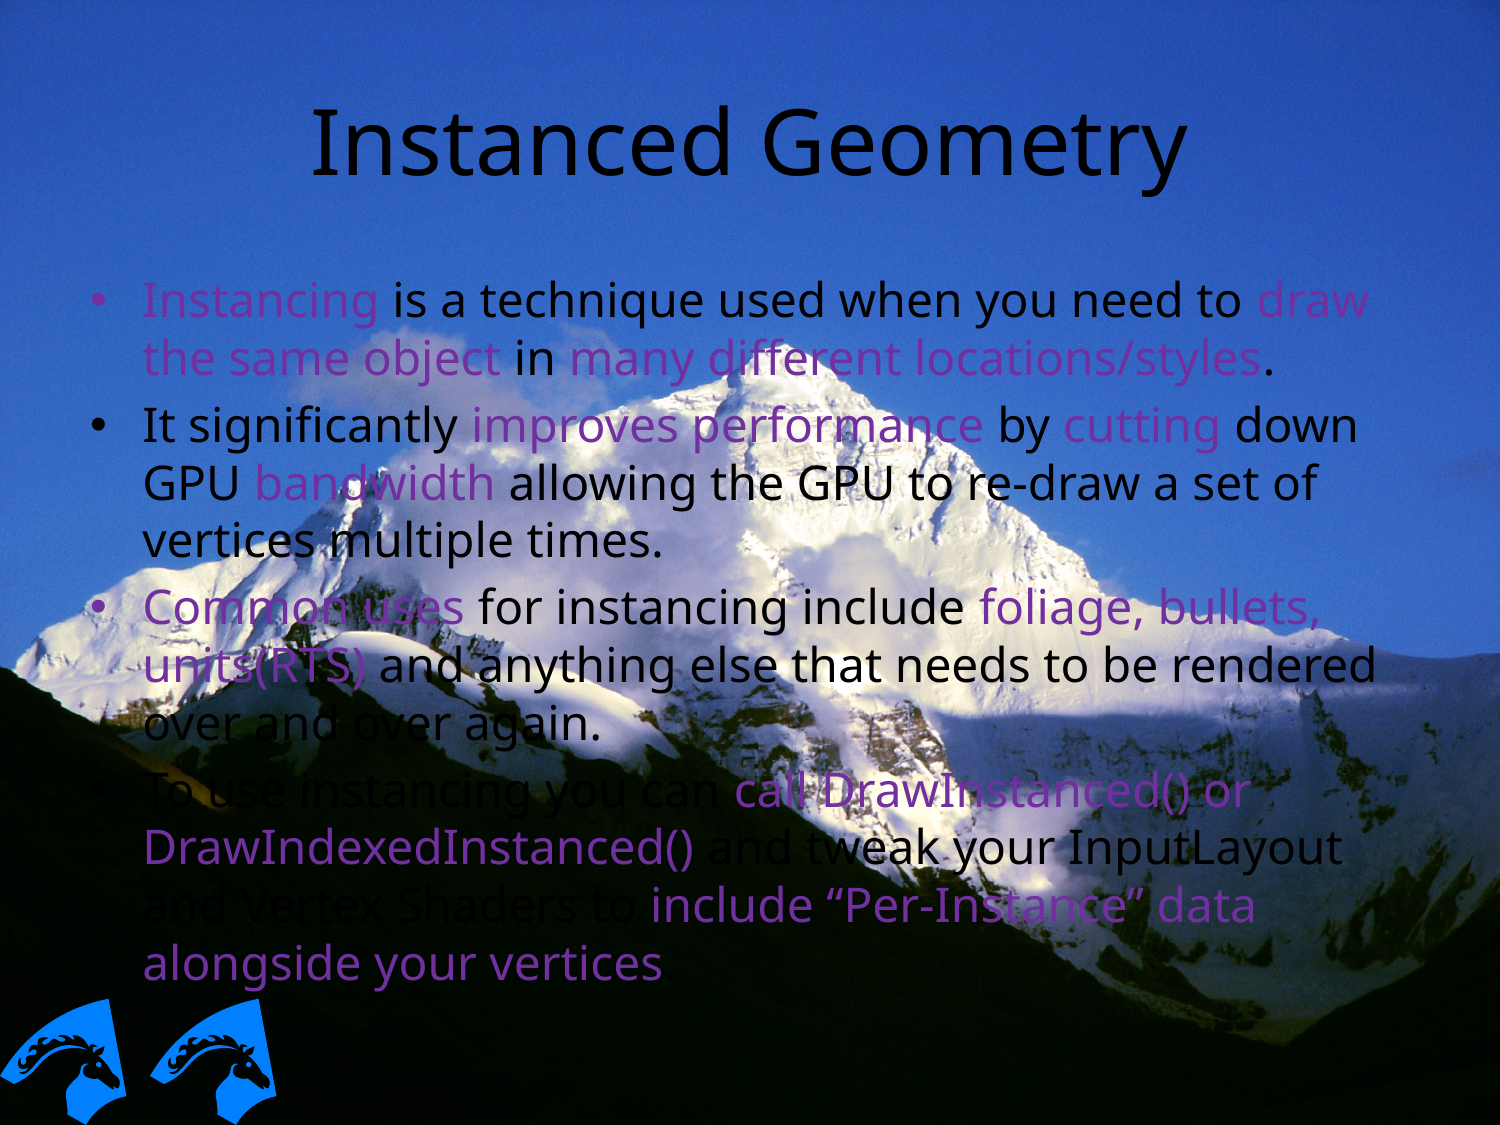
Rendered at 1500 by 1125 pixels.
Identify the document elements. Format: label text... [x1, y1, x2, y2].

title Instanced Geometry [75, 45, 1425, 233]
list Instancing is a technique used when you need to draw the same object in many different locations/styles. It significantly improves performance by cutting down GPU bandwidth allowing the GPU to re-draw a set of vertices multiple times. Common uses for instancing include foliage, bullets, units(RTS) and anything else that needs to be rendered over and over again. To use instancing you can call DrawInstanced() or DrawIndexedInstanced() and tweak your InputLayout and Vertex Shaders to include “Per-Instance” data alongside your vertices. [75, 262, 1425, 1005]
picture [0, 0, 1500, 1125]
